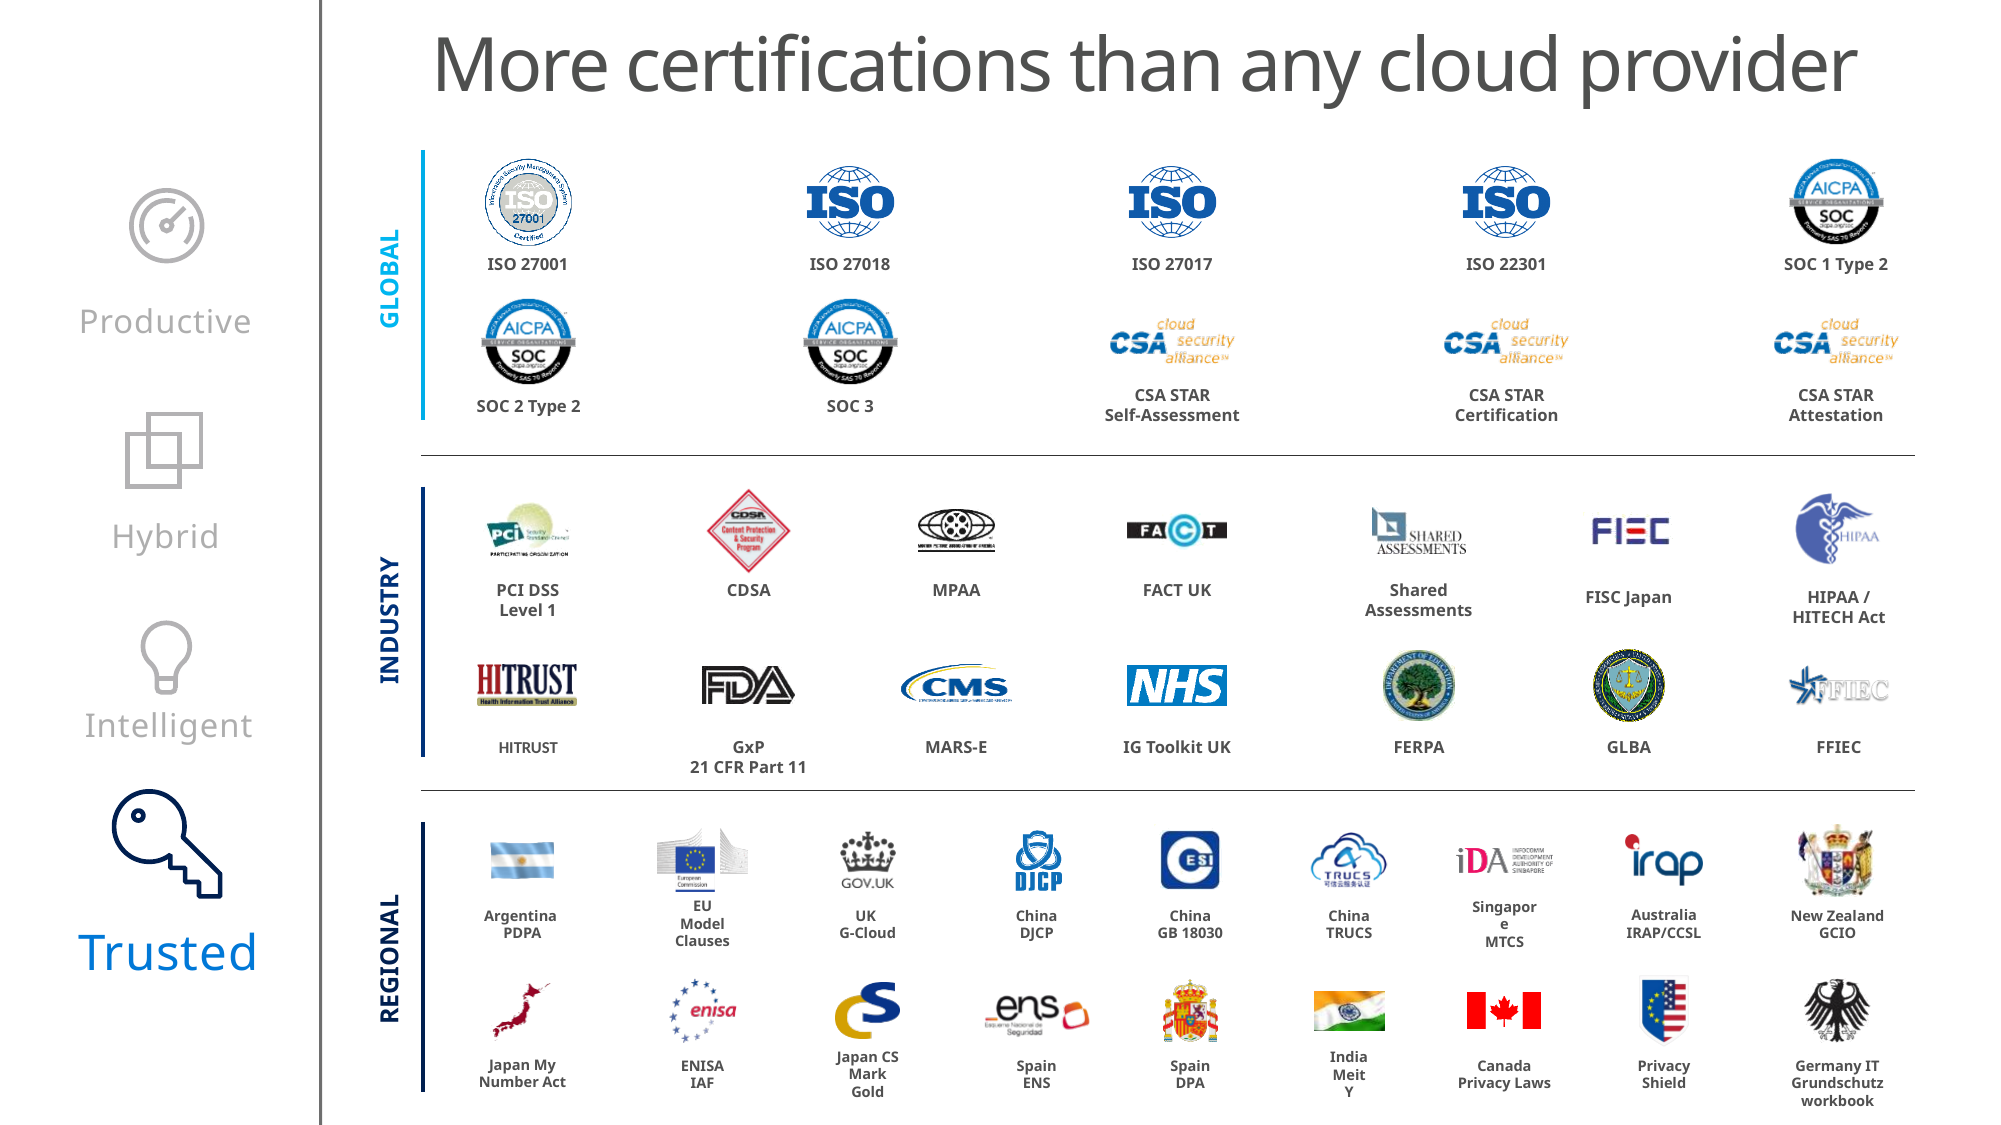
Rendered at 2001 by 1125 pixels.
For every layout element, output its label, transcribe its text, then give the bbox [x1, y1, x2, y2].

text_box FERPA [1358, 729, 1480, 765]
picture [1108, 316, 1237, 366]
text_box More certifications than any cloud provider [386, 11, 1905, 160]
picture [1592, 649, 1665, 722]
picture [802, 165, 899, 238]
text_box CSA STAR Attestation [1768, 384, 1905, 435]
picture [1788, 158, 1884, 245]
text_box EU Model Clauses [637, 889, 768, 957]
text_box China GB 18030 [1140, 899, 1241, 949]
picture [1804, 978, 1871, 1043]
text_box REGIONAL [355, 880, 421, 1039]
text_box Spain ENS [997, 1062, 1077, 1099]
picture [668, 978, 737, 1043]
text_box New Zealand GCIO [1771, 899, 1904, 949]
picture [1458, 165, 1555, 238]
text_box Trusted [63, 914, 274, 988]
text_box ENISA IAF [661, 1049, 744, 1099]
picture [986, 810, 1088, 911]
picture [835, 982, 900, 1039]
picture [657, 828, 748, 892]
text_box Japan CS Mark Gold [816, 1040, 920, 1108]
text_box Singapore MTCS [1453, 890, 1556, 958]
picture [483, 499, 576, 563]
text_box ISO 27017 [1125, 254, 1219, 279]
text_box Hybrid [96, 508, 235, 563]
text_box China TRUCS [1308, 899, 1390, 949]
text_box Productive [64, 293, 267, 348]
picture [1639, 974, 1690, 1047]
text_box ISO 22301 [1460, 254, 1554, 279]
picture [1583, 512, 1675, 550]
picture [477, 664, 577, 707]
text_box UK G-Cloud [821, 899, 914, 949]
text_box [130, 189, 203, 262]
picture [1383, 650, 1455, 721]
text_box INDUSTRY [354, 540, 421, 702]
picture [1163, 979, 1218, 1042]
picture [487, 839, 558, 882]
picture [706, 488, 792, 574]
picture [1798, 824, 1877, 897]
picture [1788, 486, 1890, 576]
text_box India MeitY [1313, 1040, 1385, 1108]
text_box Germany IT Grundschutz workbook [1774, 1049, 1901, 1117]
picture [1372, 507, 1466, 555]
picture [1451, 843, 1558, 878]
picture [1788, 665, 1890, 706]
picture [918, 509, 995, 552]
text_box GLOBAL [354, 200, 421, 359]
text_box GLBA [1568, 729, 1690, 765]
picture [1124, 165, 1221, 238]
picture [481, 298, 576, 385]
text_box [127, 413, 202, 487]
picture [1127, 497, 1227, 565]
text_box [142, 622, 191, 693]
picture [1314, 991, 1385, 1031]
text_box HITRUST [467, 729, 590, 765]
text_box MPAA [895, 579, 1018, 605]
picture [1467, 992, 1541, 1030]
text_box Canada Privacy Laws [1442, 1049, 1566, 1099]
text_box PCI DSS Level 1 [482, 579, 574, 624]
text_box SOC 3 [789, 395, 912, 421]
text_box FFIEC [1801, 729, 1877, 765]
picture [1307, 830, 1391, 891]
text_box CDSA [695, 579, 802, 605]
picture [1442, 316, 1571, 366]
picture [1154, 824, 1226, 897]
text_box GxP 21 CFR Part 11 [660, 729, 837, 785]
picture [1772, 316, 1901, 366]
picture [702, 666, 795, 704]
picture [1127, 665, 1227, 706]
text_box CSA STAR Certification [1438, 384, 1575, 435]
text_box CSA STAR Self-Assessment [1104, 384, 1241, 435]
picture [802, 298, 898, 385]
text_box Japan My Number Act [471, 1048, 574, 1098]
text_box China DJCP [999, 911, 1075, 949]
text_box MARS-E [895, 729, 1018, 765]
text_box Shared Assessments [1354, 579, 1484, 629]
picture [887, 651, 1026, 720]
text_box FACT UK [1116, 579, 1239, 605]
text_box FISC Japan [1566, 579, 1692, 615]
text_box Intelligent [70, 697, 268, 752]
picture [838, 830, 898, 890]
text_box ISO 27001 [481, 254, 575, 279]
text_box IG Toolkit UK [1096, 729, 1259, 765]
picture [1625, 834, 1703, 886]
text_box Australia IRAP/CCSL [1611, 898, 1717, 949]
picture [481, 979, 564, 1043]
text_box [114, 791, 221, 897]
text_box Privacy Shield [1619, 1049, 1709, 1099]
text_box Spain DPA [1152, 1049, 1228, 1099]
text_box ISO 27018 [803, 254, 897, 279]
picture [484, 157, 572, 246]
text_box HIPAA / HITECH Act [1773, 579, 1905, 635]
text_box SOC 1 Type 2 [1775, 254, 1898, 279]
text_box SOC 2 Type 2 [467, 395, 590, 421]
picture [980, 974, 1094, 1062]
text_box Argentina PDPA [467, 899, 577, 949]
